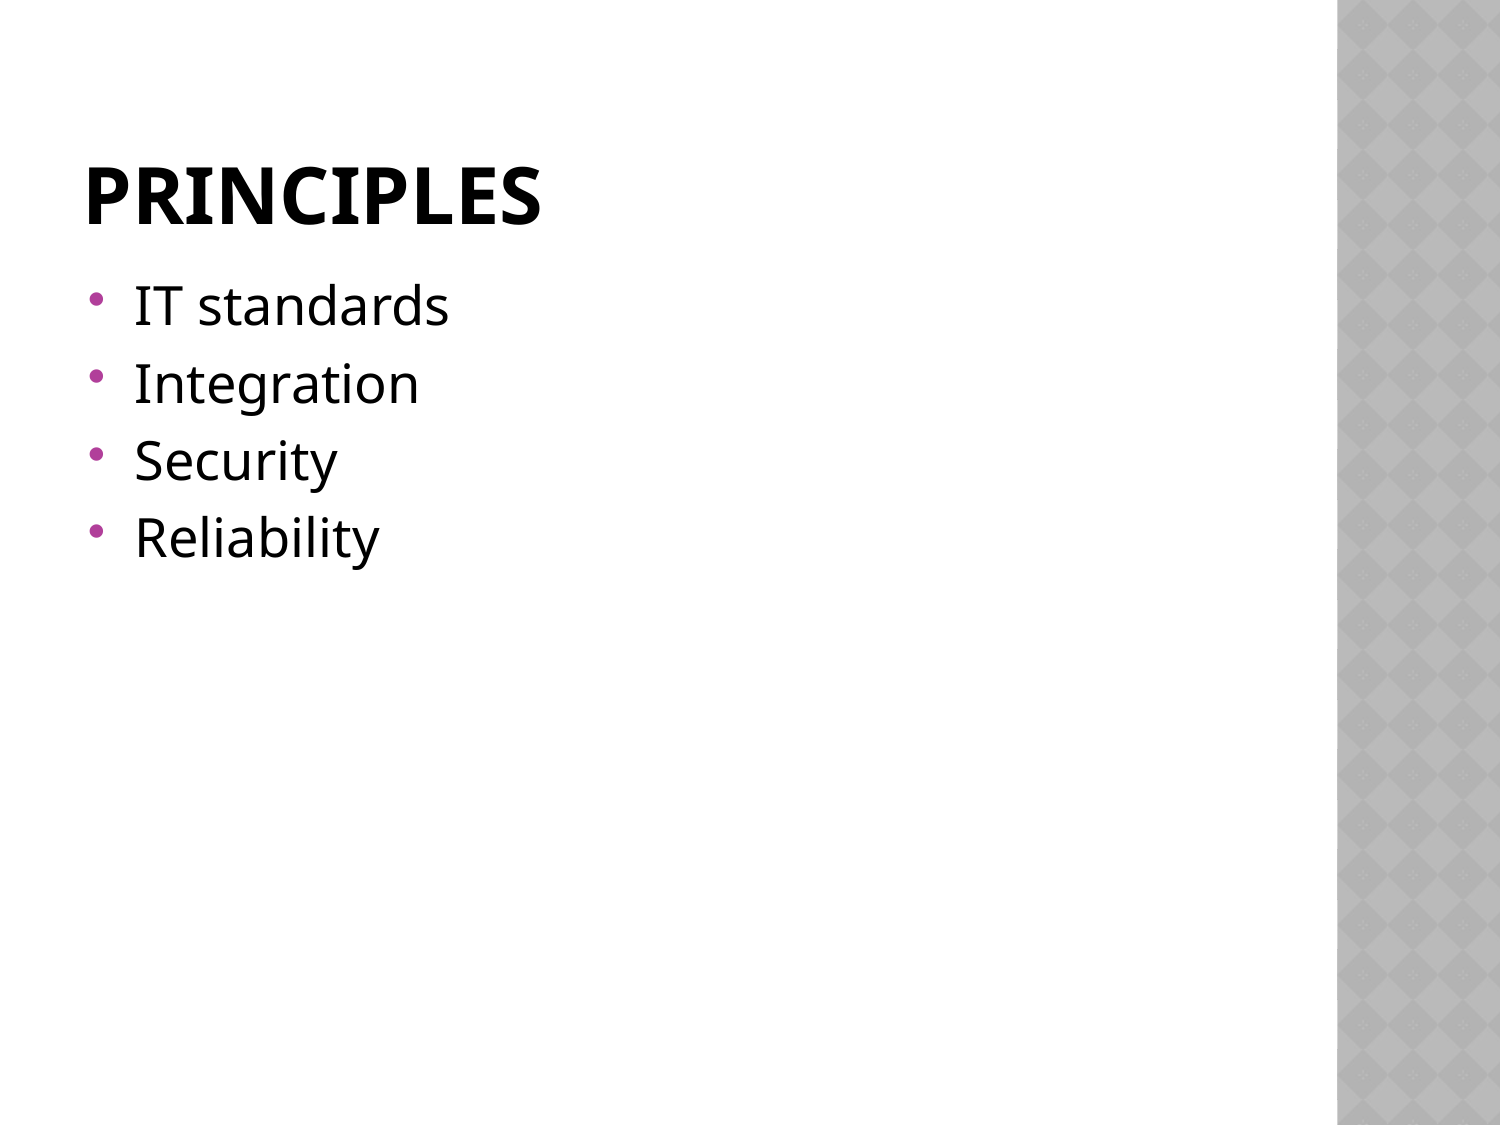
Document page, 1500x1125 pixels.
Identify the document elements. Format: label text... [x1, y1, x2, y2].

title Principles [75, 52, 1263, 240]
list IT standards Integration Security Reliability [75, 264, 1263, 1059]
